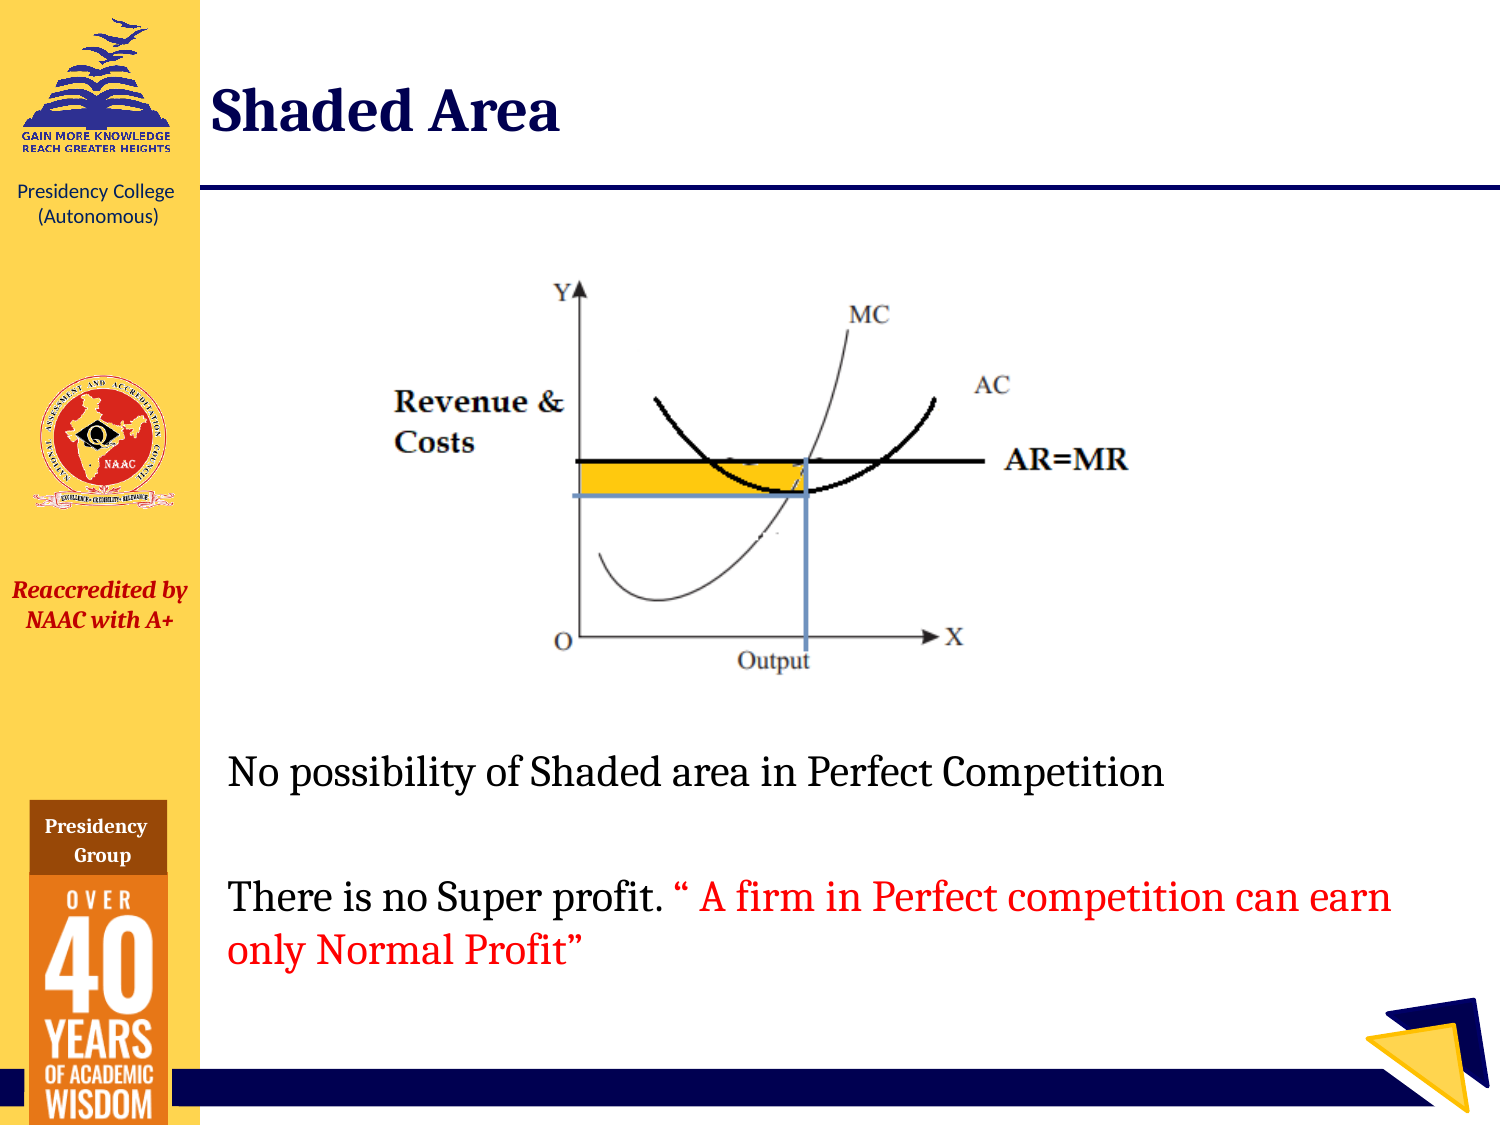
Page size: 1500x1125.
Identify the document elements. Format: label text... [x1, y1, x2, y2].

picture [27, 373, 182, 512]
list No possibility of Shaded area in Perfect Competition There is no Super profit. “ A firm in Perfect competition can earn only Normal Profit” [212, 734, 1475, 981]
picture [29, 875, 168, 1125]
title Shaded Area [197, 37, 1475, 175]
picture [22, 18, 170, 152]
picture [362, 234, 1141, 709]
